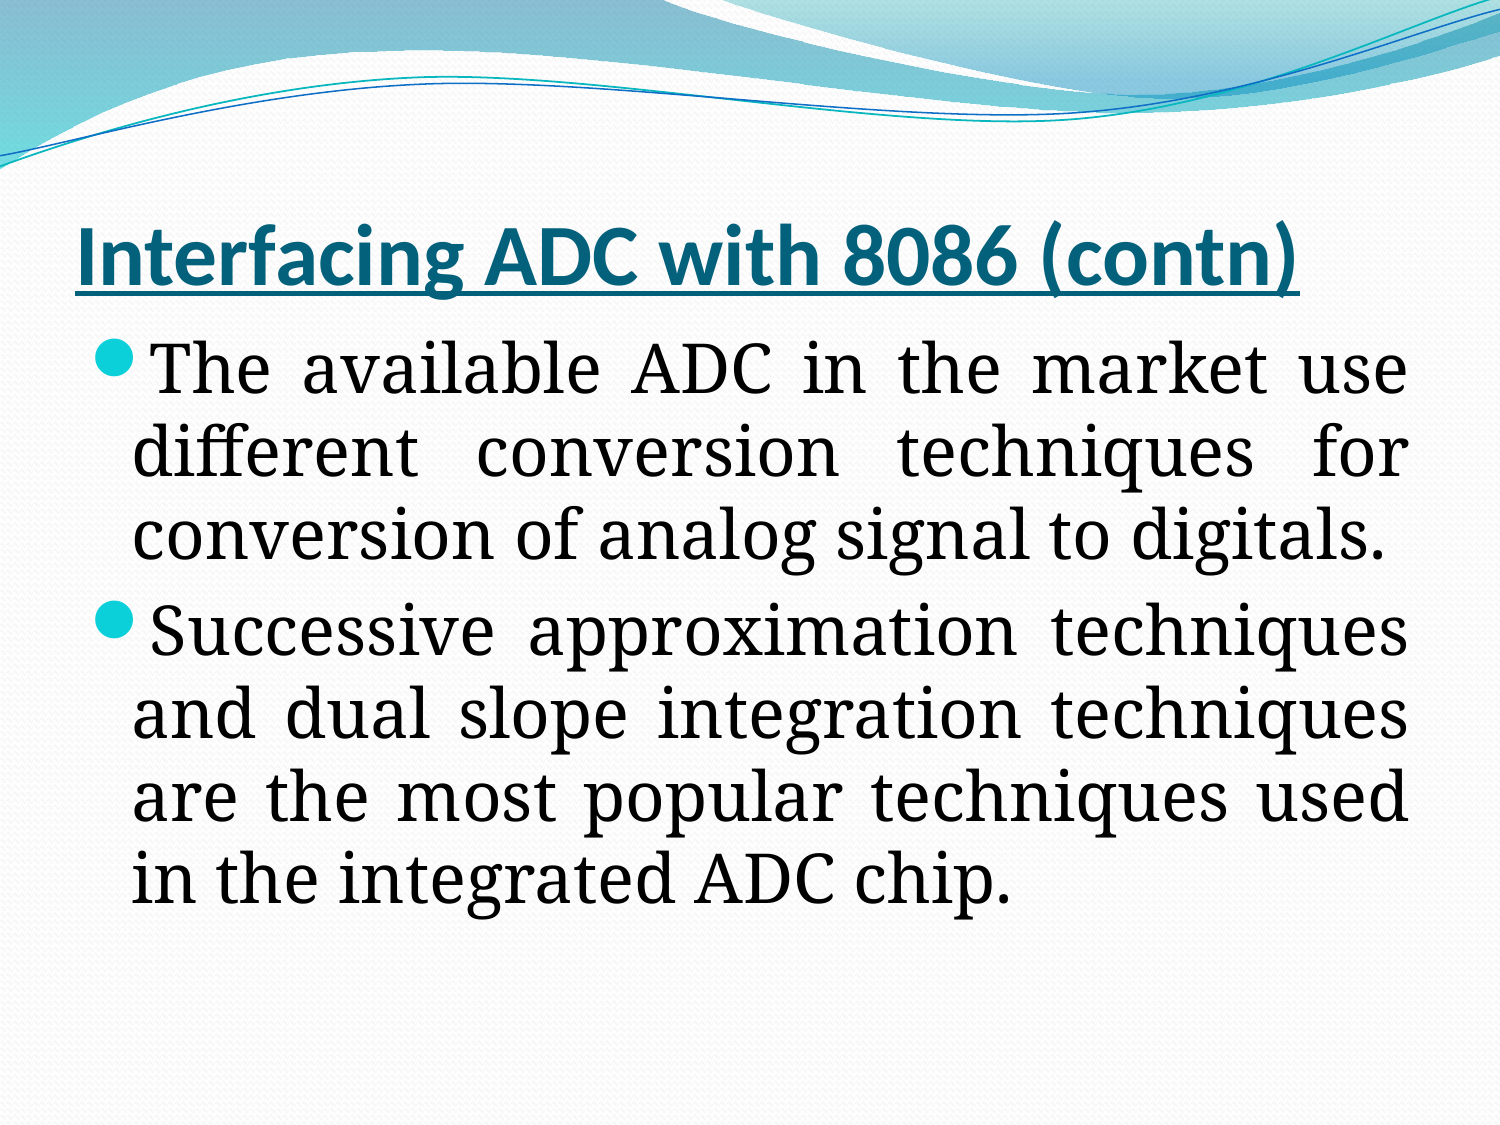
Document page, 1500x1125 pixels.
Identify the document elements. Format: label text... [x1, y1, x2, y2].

list The available ADC in the market use different conversion techniques for conversion of analog signal to digitals. Successive approximation techniques and dual slope integration techniques are the most popular techniques used in the integrated ADC chip. [75, 317, 1425, 1038]
title Interfacing ADC with 8086 (contn) [75, 115, 1425, 303]
